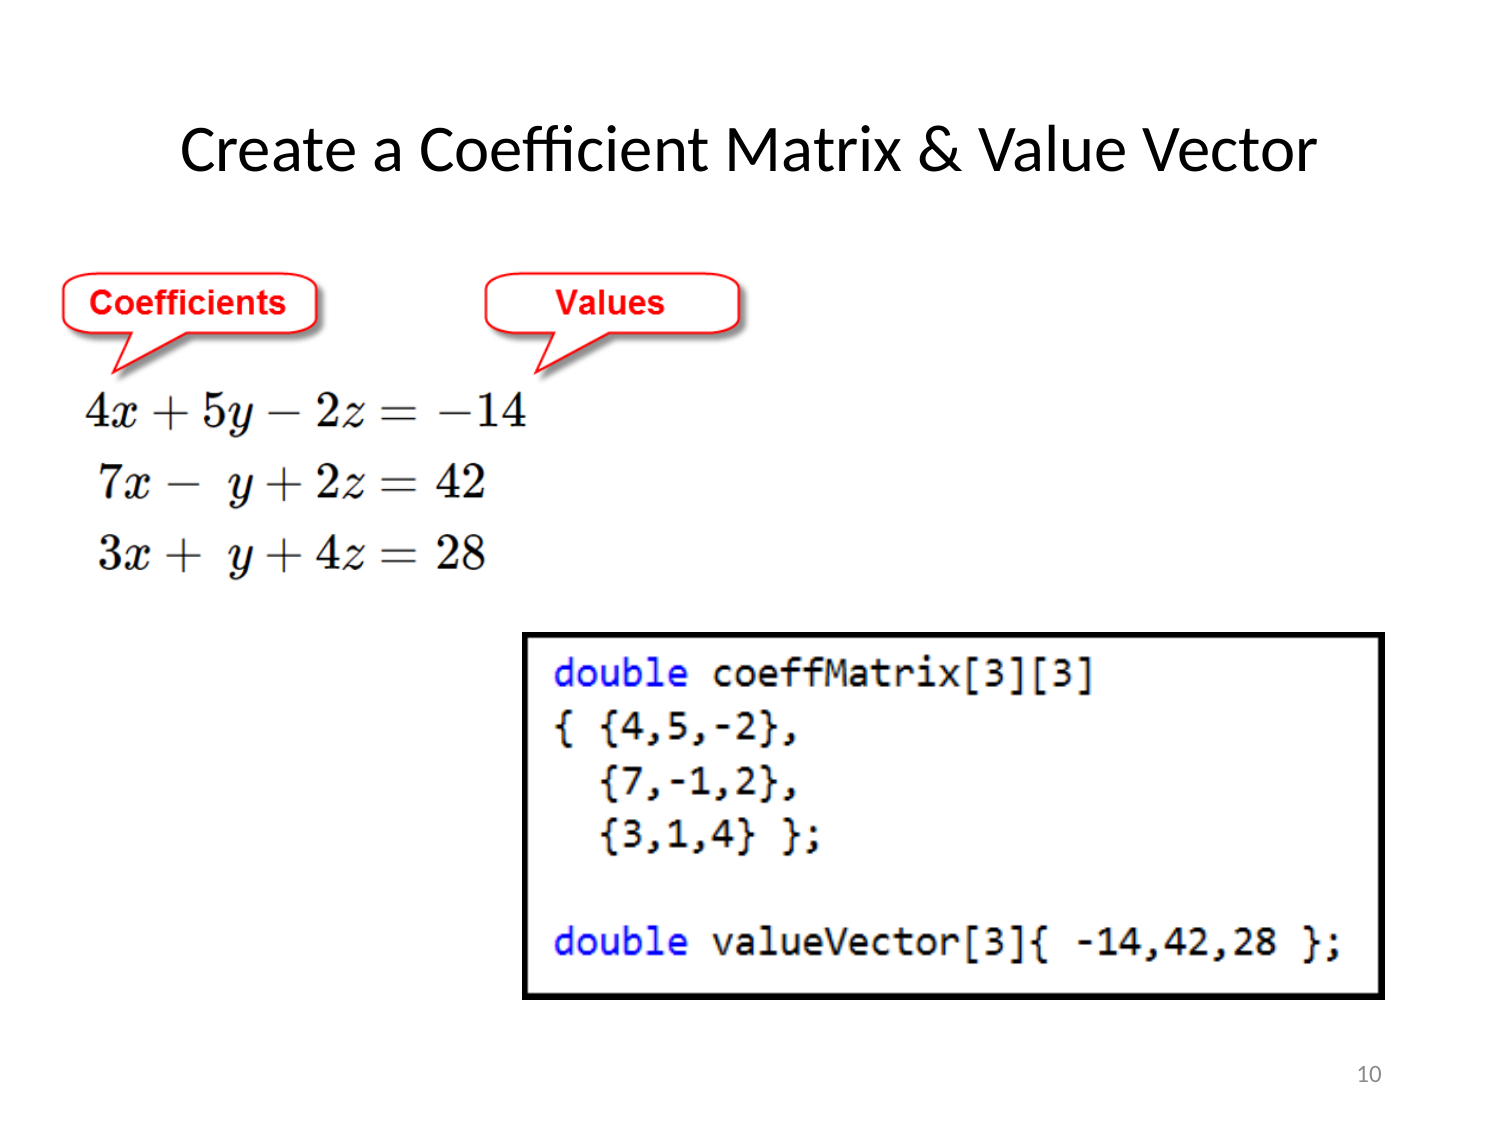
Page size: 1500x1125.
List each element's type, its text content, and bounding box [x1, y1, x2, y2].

slide_number 10 [1059, 1042, 1397, 1103]
picture [32, 254, 762, 602]
title Create a Coefficient Matrix & Value Vector [103, 59, 1397, 241]
picture [522, 632, 1385, 1000]
